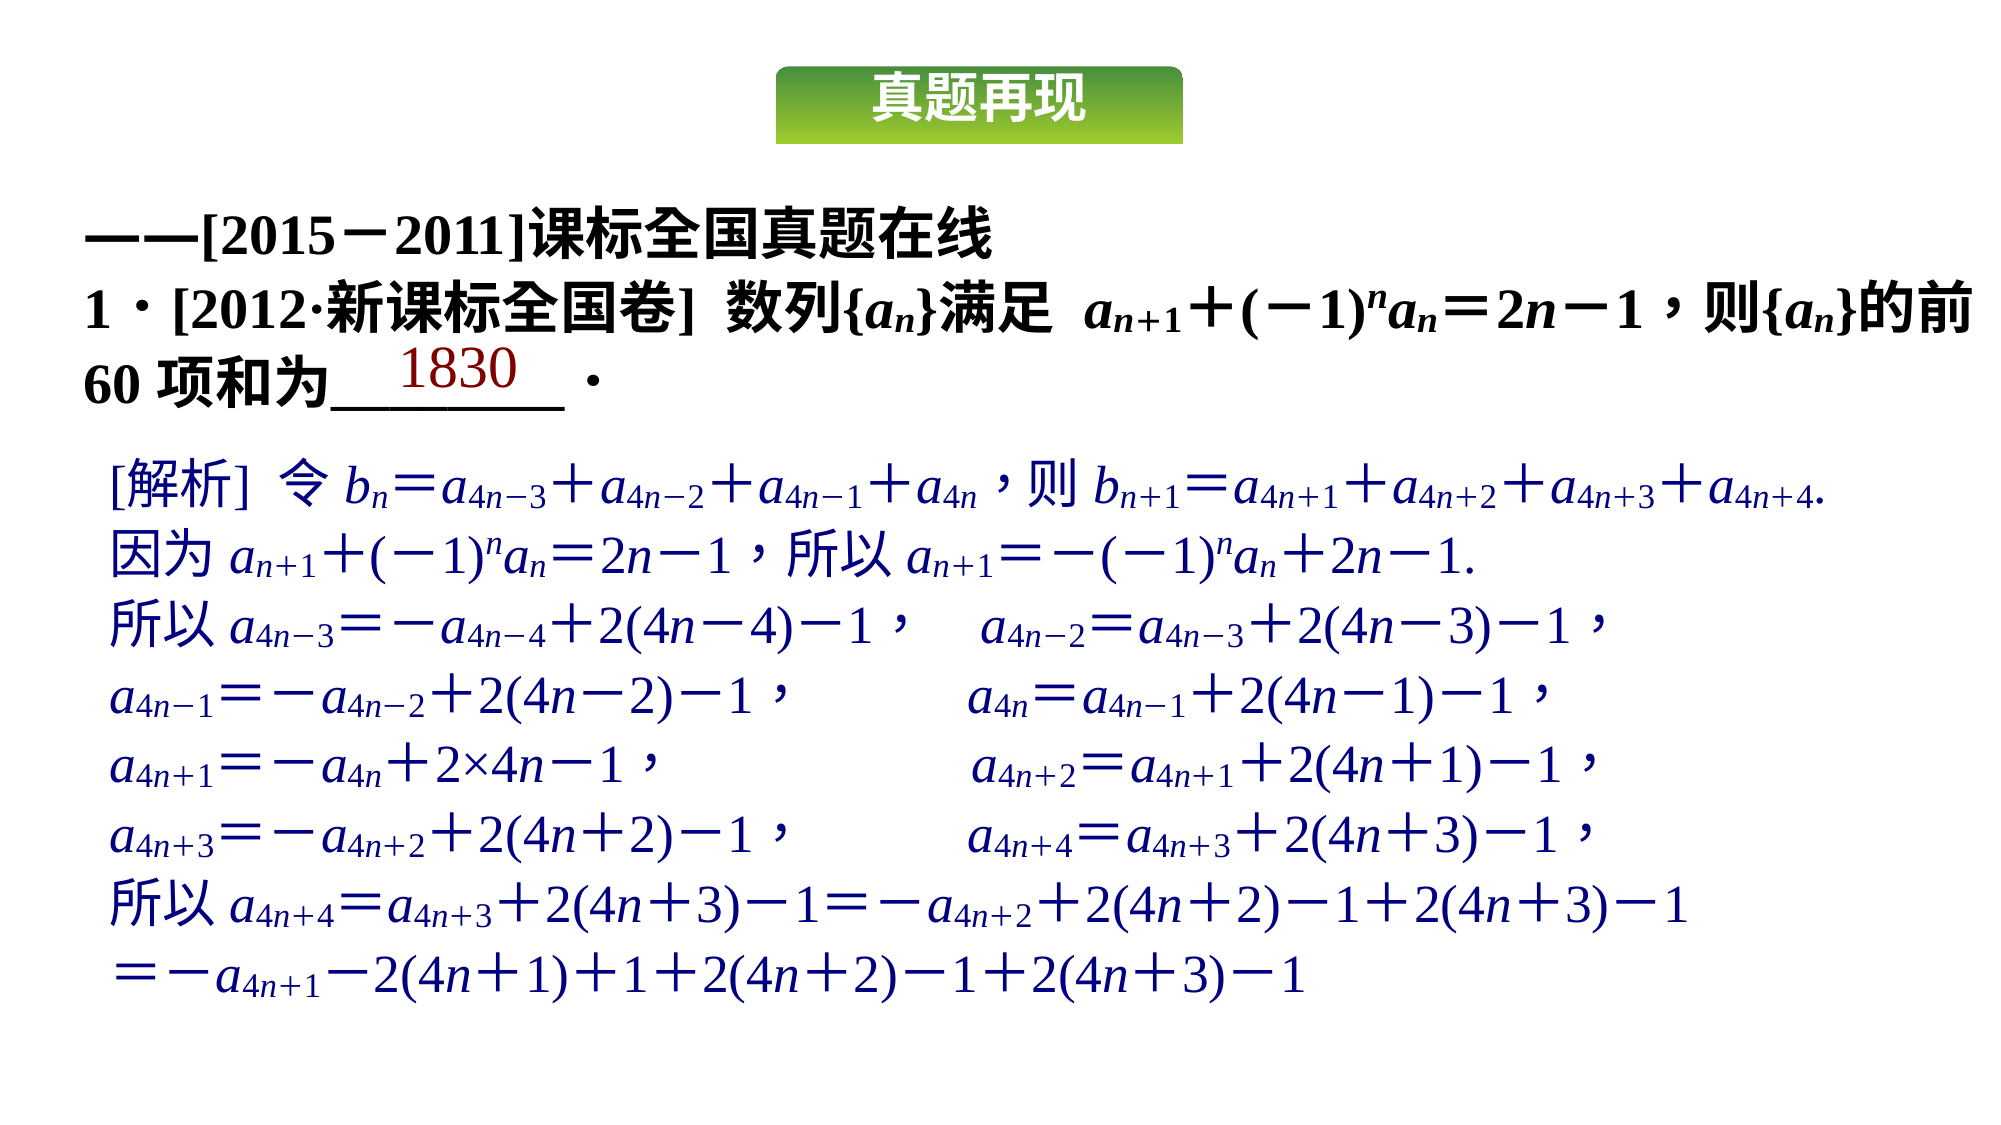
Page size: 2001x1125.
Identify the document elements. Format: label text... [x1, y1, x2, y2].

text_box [83, 197, 1979, 420]
text_box 真题再现 [775, 66, 1184, 144]
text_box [398, 327, 617, 406]
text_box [109, 449, 1831, 1010]
